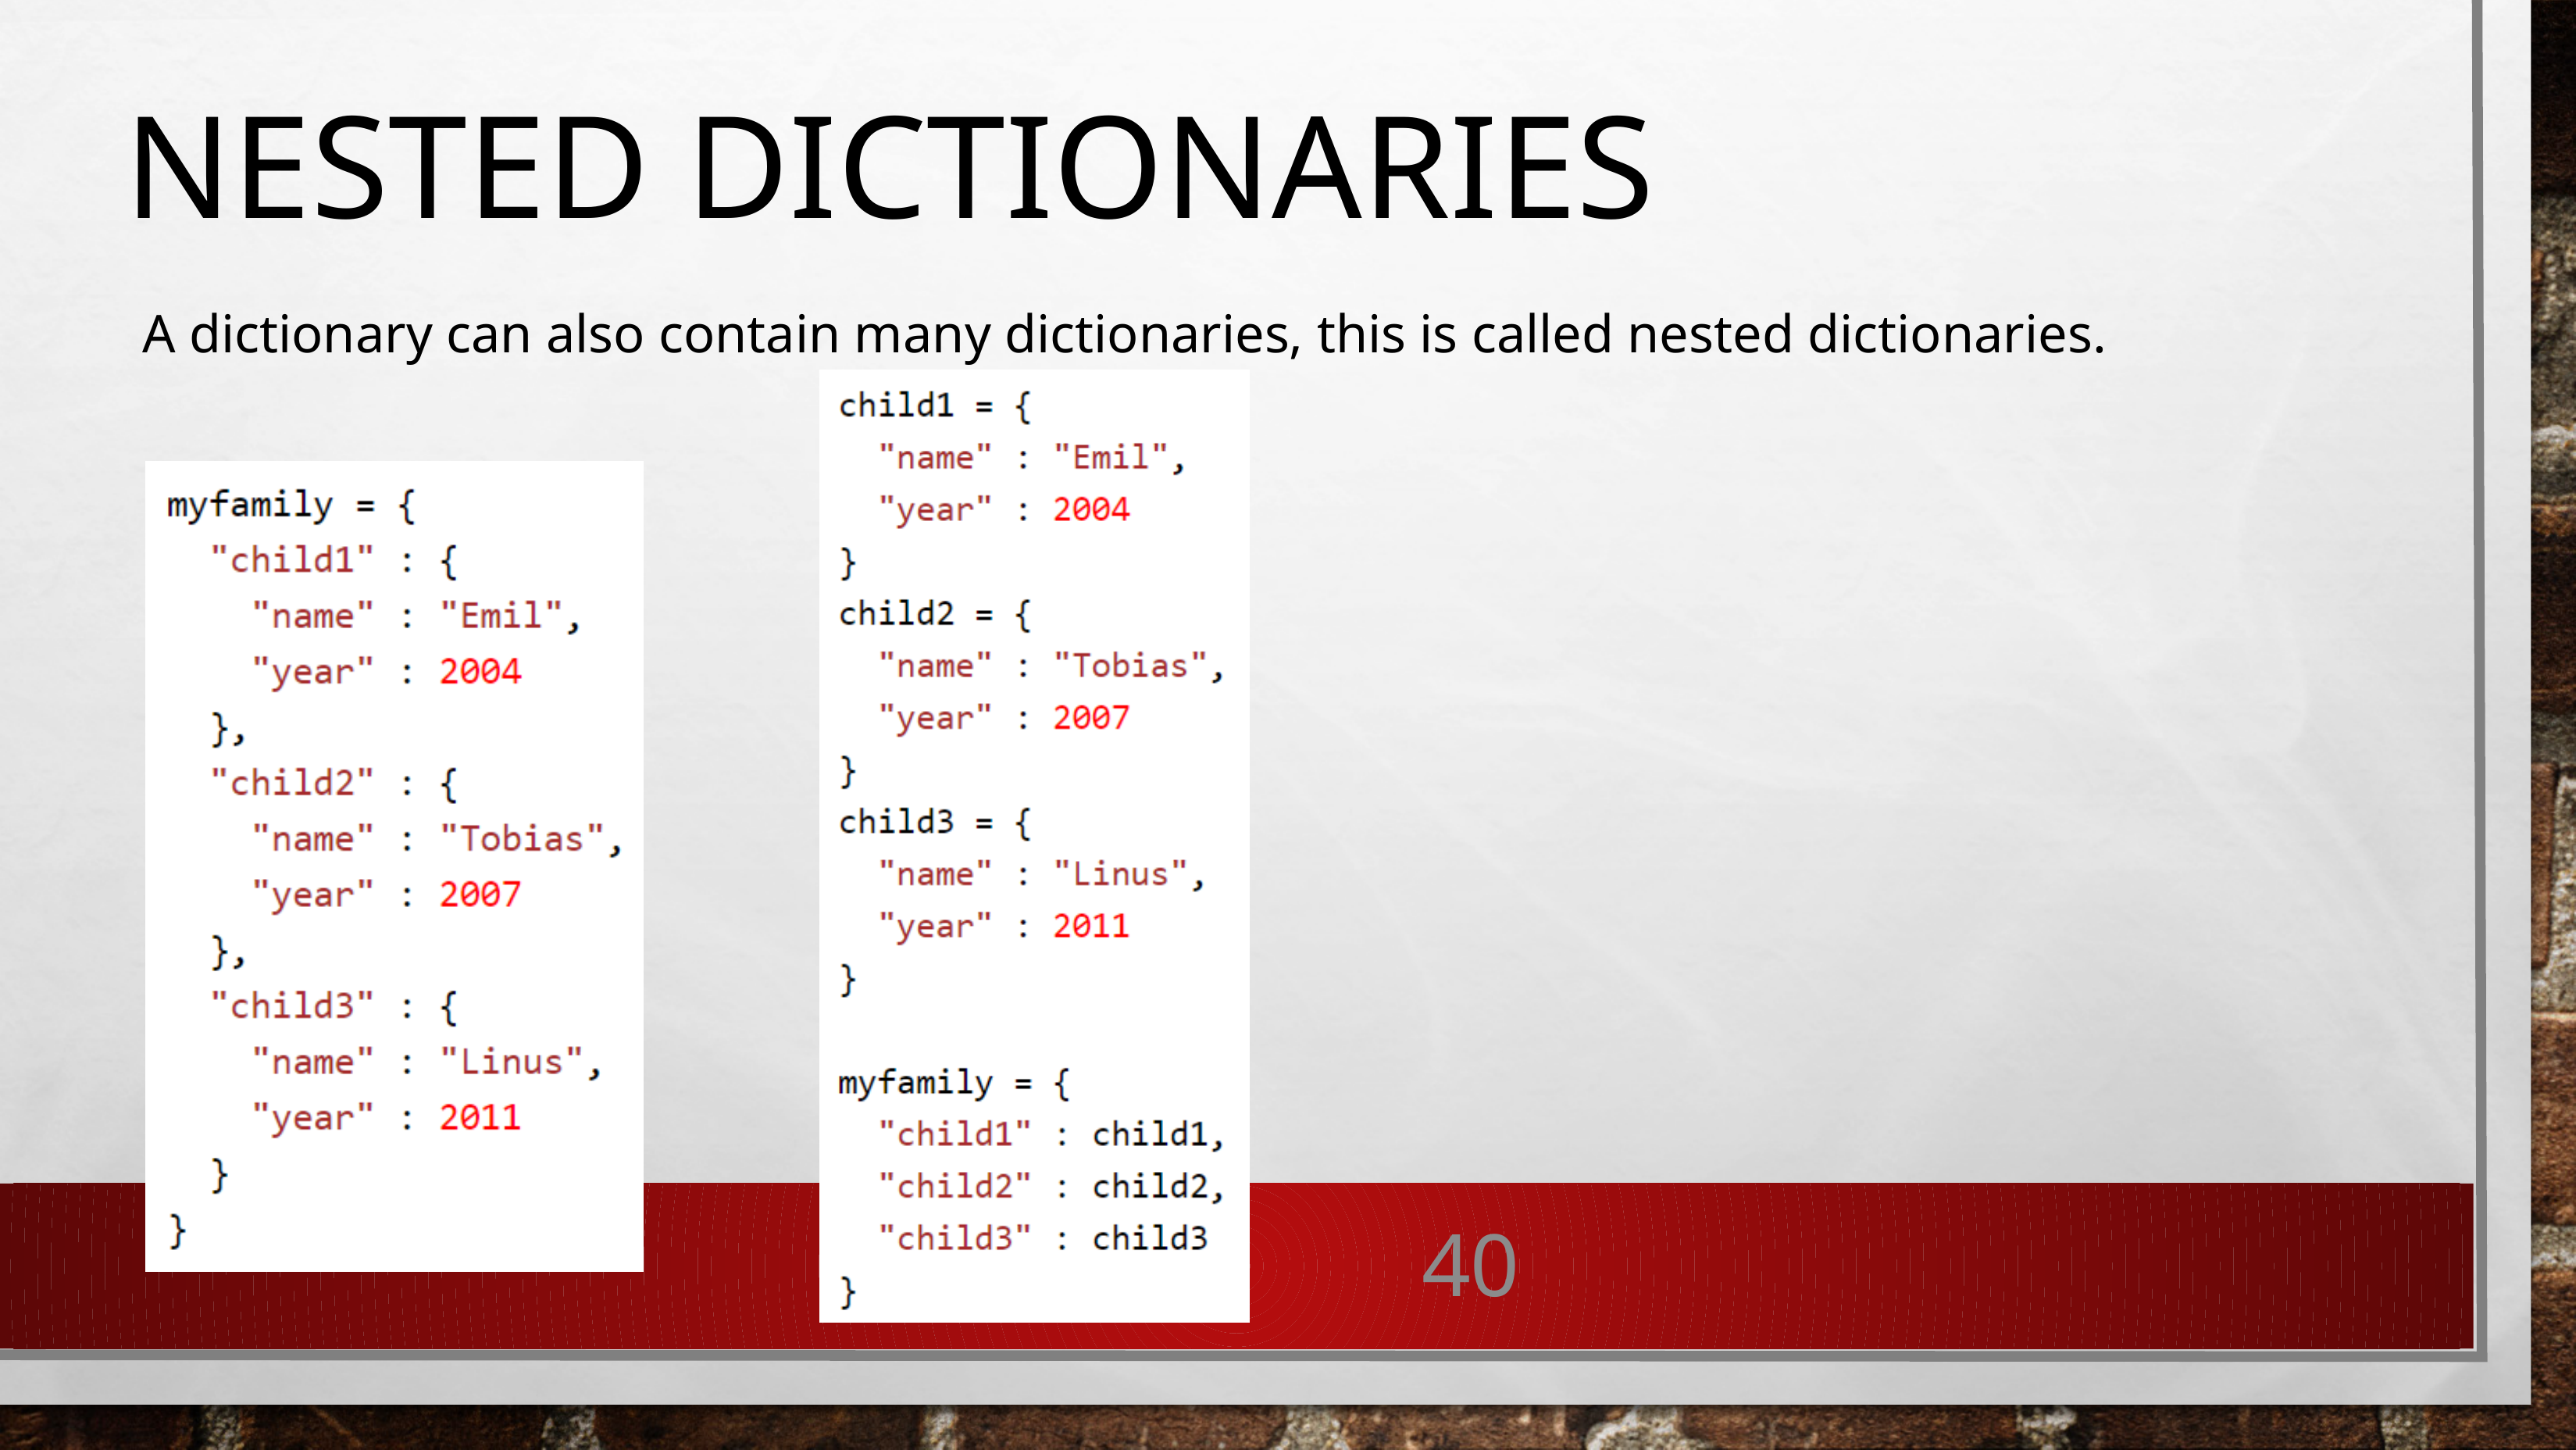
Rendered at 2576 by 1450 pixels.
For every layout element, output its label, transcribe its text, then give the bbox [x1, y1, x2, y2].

title Nested Dictionaries [125, 51, 2322, 294]
picture [0, 0, 2576, 1450]
picture [145, 460, 644, 1272]
slide_number 40 [1328, 1216, 1520, 1323]
picture [819, 370, 1251, 1323]
text_box A dictionary can also contain many dictionaries, this is called nested dictionaries. [130, 295, 2303, 370]
